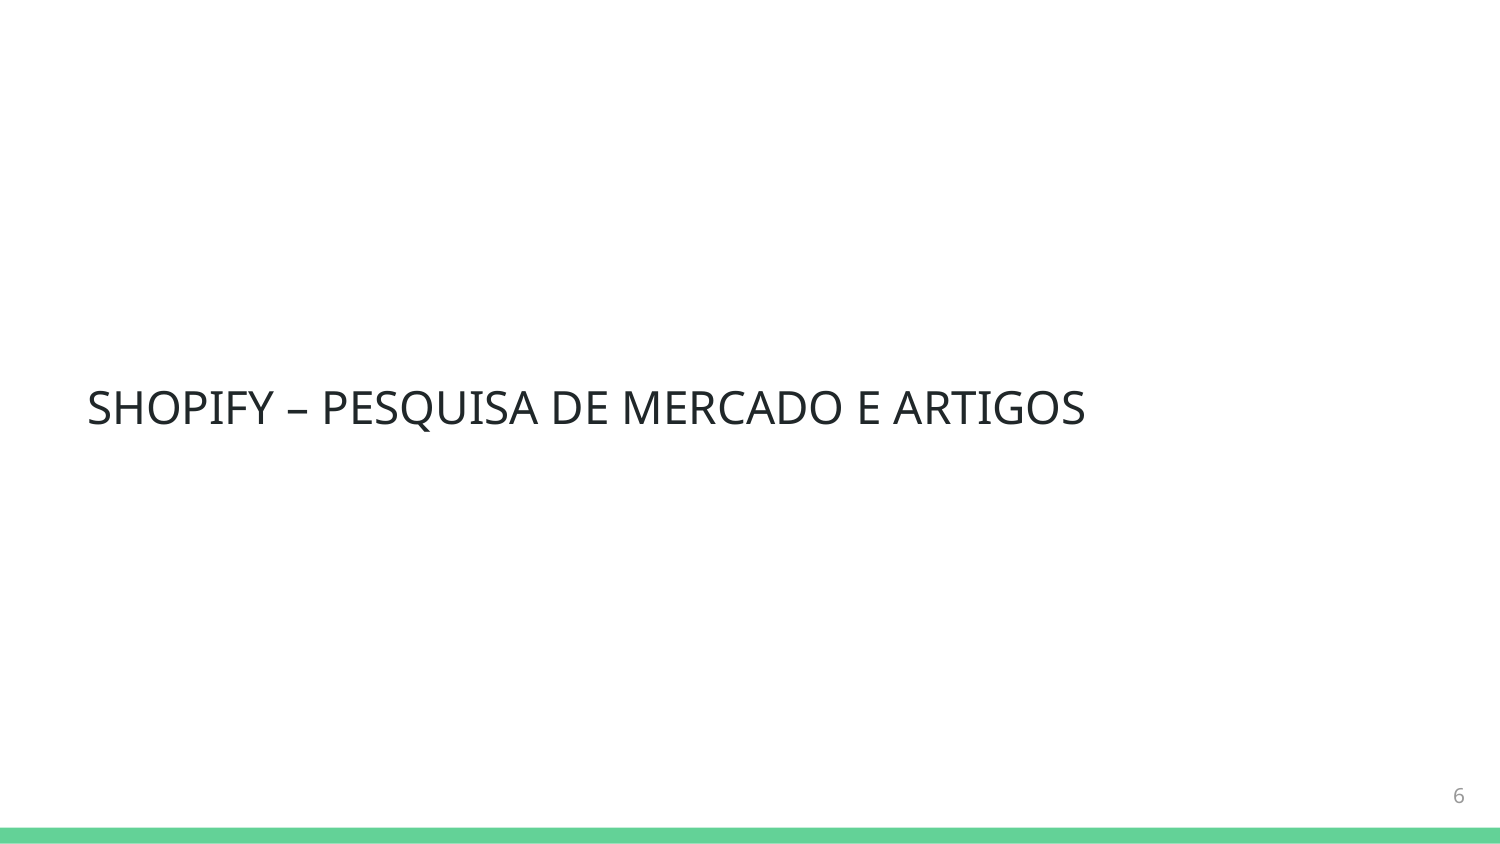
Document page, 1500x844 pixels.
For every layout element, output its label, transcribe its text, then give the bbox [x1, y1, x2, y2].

slide_number 6 [1389, 764, 1480, 830]
title SHOPIFY – PESQUISA DE MERCADO E ARTIGOS [71, 363, 1470, 458]
